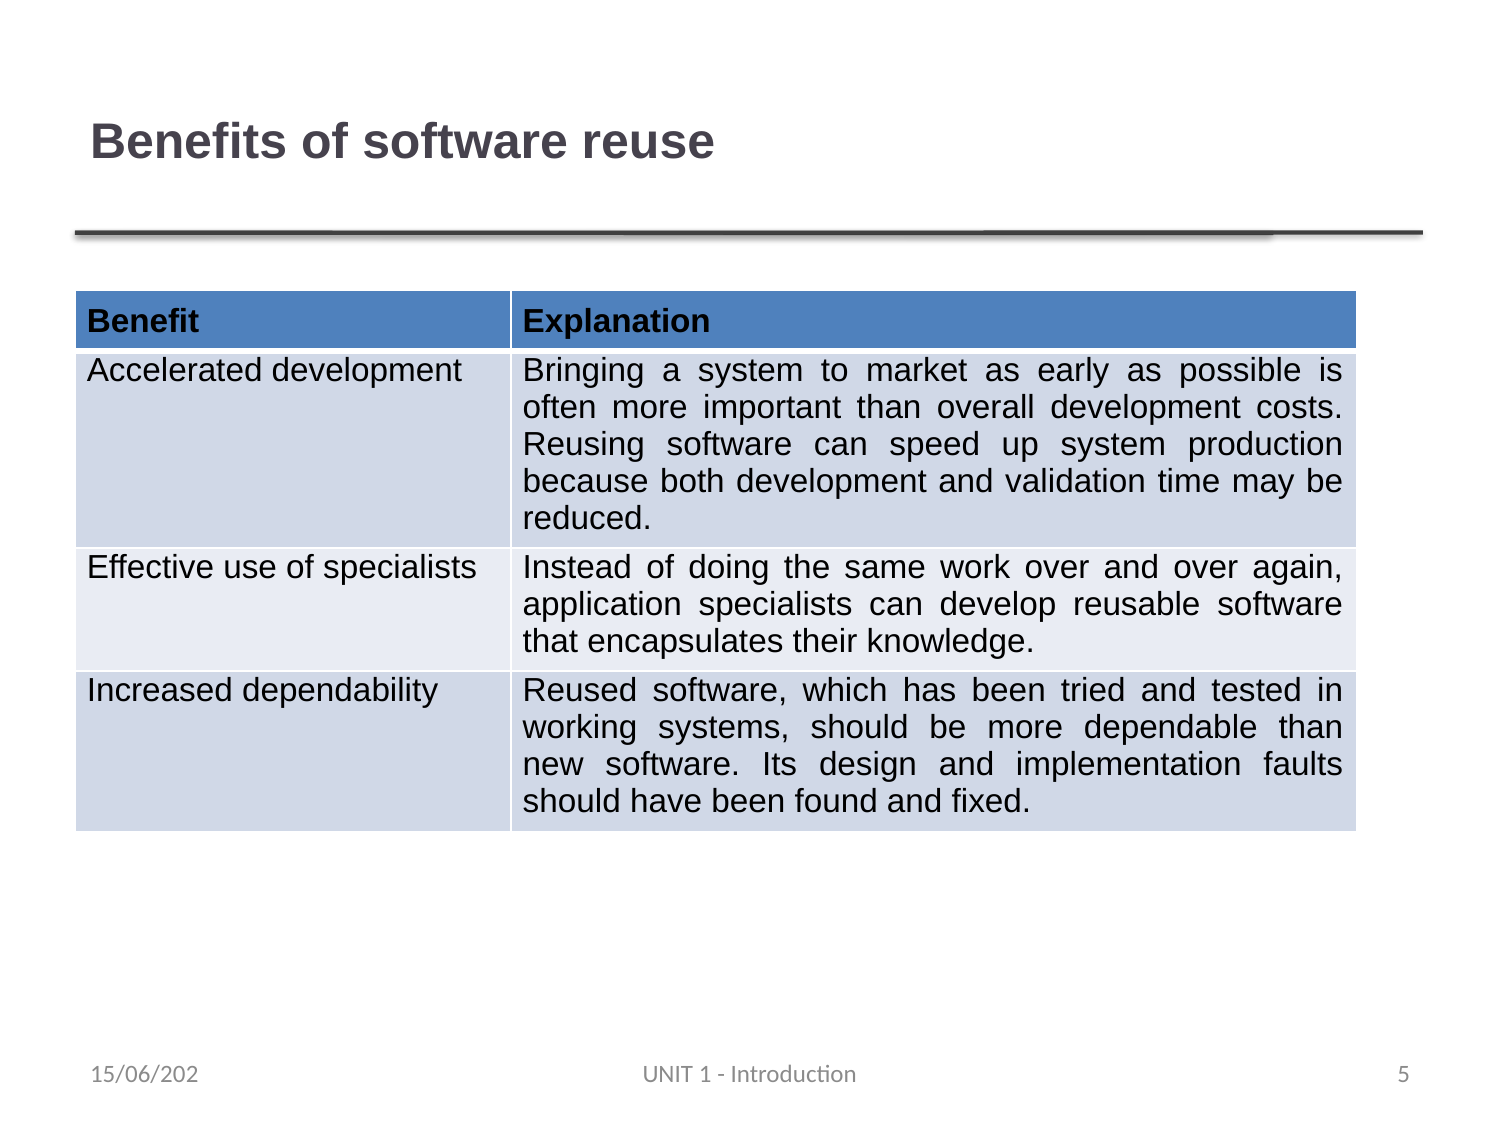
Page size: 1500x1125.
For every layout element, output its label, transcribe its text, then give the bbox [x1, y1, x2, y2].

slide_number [75, 1042, 425, 1103]
slide_number 5 [1074, 1042, 1425, 1103]
title Benefits of software reuse [74, 44, 1424, 233]
table_cell Reused software, which has been tried and tested in working systems, should be more dependable than new software. Its design and implementation faults should have been found and fixed. [512, 672, 1356, 831]
footer UNIT 1 - Introduction [512, 1042, 988, 1103]
table_cell Accelerated development [76, 354, 510, 547]
table_cell Instead of doing the same work over and over again, application specialists can develop reusable software that encapsulates their knowledge. [512, 549, 1356, 670]
table_cell Effective use of specialists [76, 549, 510, 670]
table_header Explanation [512, 291, 1356, 348]
table_header Benefit [76, 291, 510, 348]
table_cell Increased dependability [76, 672, 510, 831]
table_cell Bringing a system to market as early as possible is often more important than overall development costs. Reusing software can speed up system production because both development and validation time may be reduced. [512, 354, 1356, 547]
